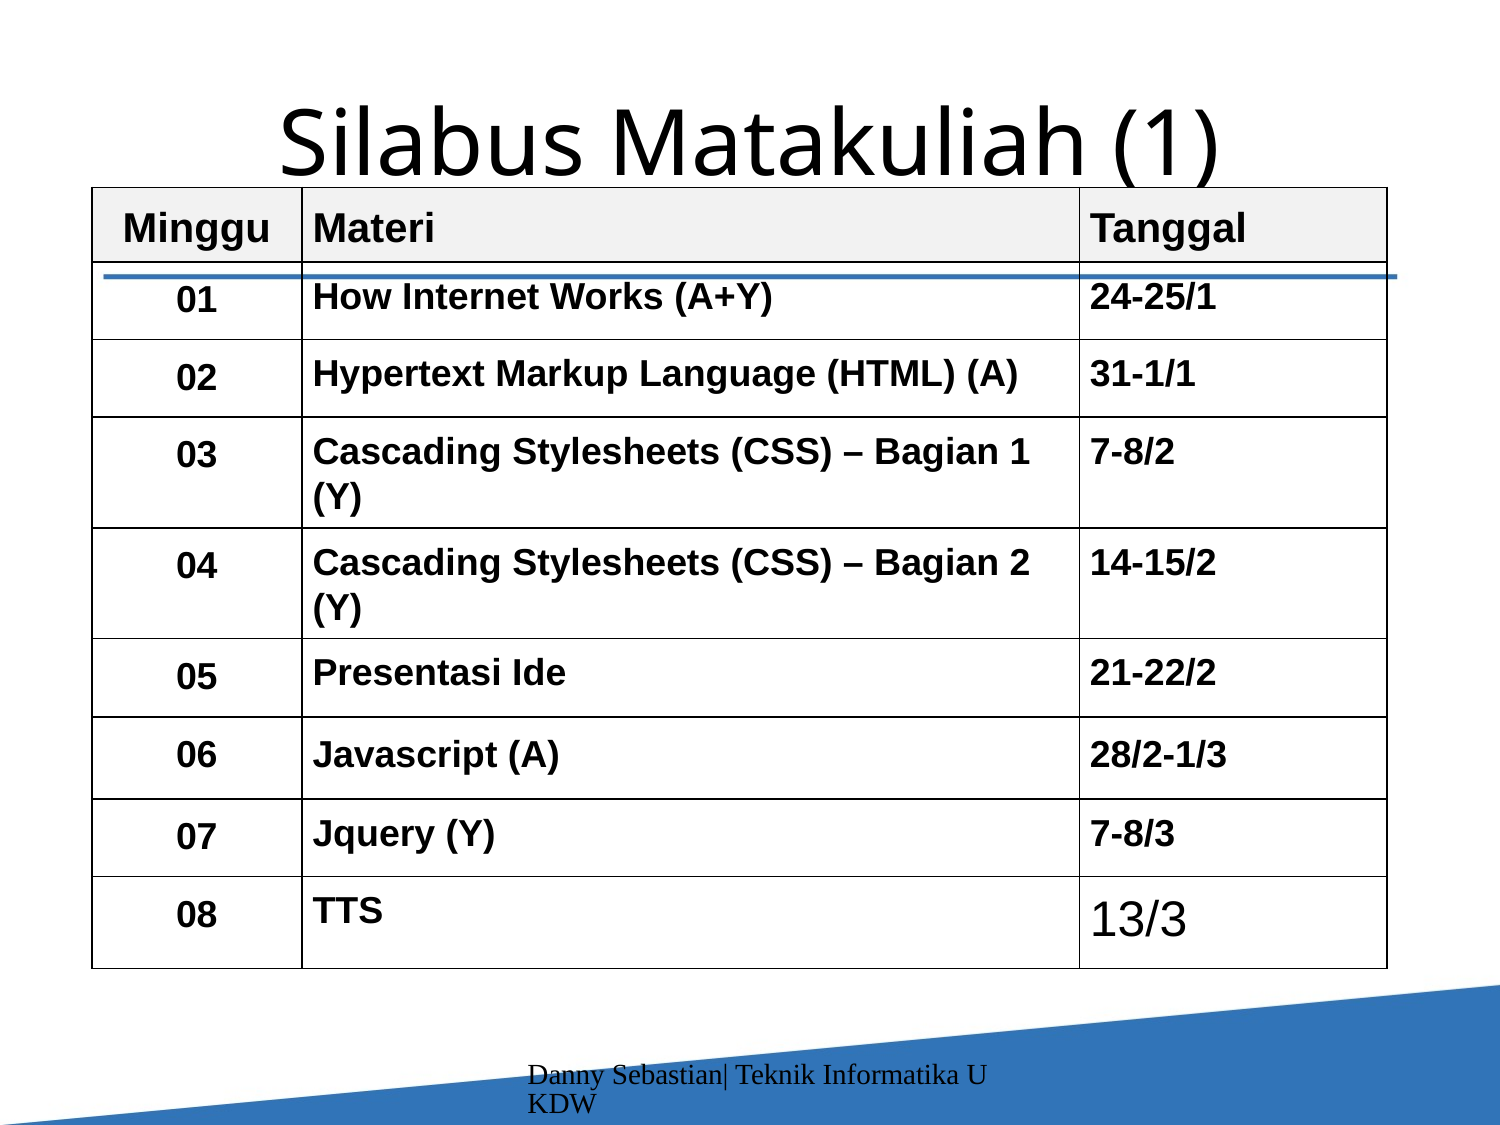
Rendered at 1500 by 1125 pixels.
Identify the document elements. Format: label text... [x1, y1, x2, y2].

table_cell 31-1/1 [1080, 340, 1386, 416]
table_cell Jquery (Y) [303, 800, 1079, 876]
table_cell 14-15/2 [1080, 529, 1386, 638]
table_cell Hypertext Markup Language (HTML) (A) [303, 340, 1079, 416]
table_cell TTS [303, 877, 1079, 968]
table_cell How Internet Works (A+Y) [303, 263, 1079, 339]
table_cell 06 [93, 718, 301, 798]
table_cell 7-8/2 [1080, 418, 1386, 527]
table_header Materi [303, 188, 1079, 261]
title Silabus Matakuliah (1) [75, 45, 1425, 233]
table_cell 07 [93, 800, 301, 876]
table_cell Presentasi Ide [303, 639, 1079, 716]
table_cell 24-25/1 [1080, 263, 1386, 339]
table_header Tanggal [1080, 188, 1386, 261]
table_cell 28/2-1/3 [1080, 718, 1386, 798]
table_cell Cascading Stylesheets (CSS) – Bagian 1 (Y) [303, 418, 1079, 527]
table_cell 01 [93, 263, 301, 339]
table_cell Cascading Stylesheets (CSS) – Bagian 2 (Y) [303, 529, 1079, 638]
table_cell 02 [93, 340, 301, 416]
table_cell 04 [93, 529, 301, 638]
table_cell 03 [93, 418, 301, 527]
table_cell 08 [93, 877, 301, 968]
table_cell 21-22/2 [1080, 639, 1386, 716]
table_cell 7-8/3 [1080, 800, 1386, 876]
picture [0, 0, 1500, 1125]
table_cell 13/3 [1080, 877, 1386, 968]
table_cell Javascript (A) [303, 718, 1079, 798]
table_cell 05 [93, 639, 301, 716]
footer Danny Sebastian| Teknik Informatika UKDW [512, 1042, 1013, 1103]
table_header Minggu [93, 188, 301, 261]
